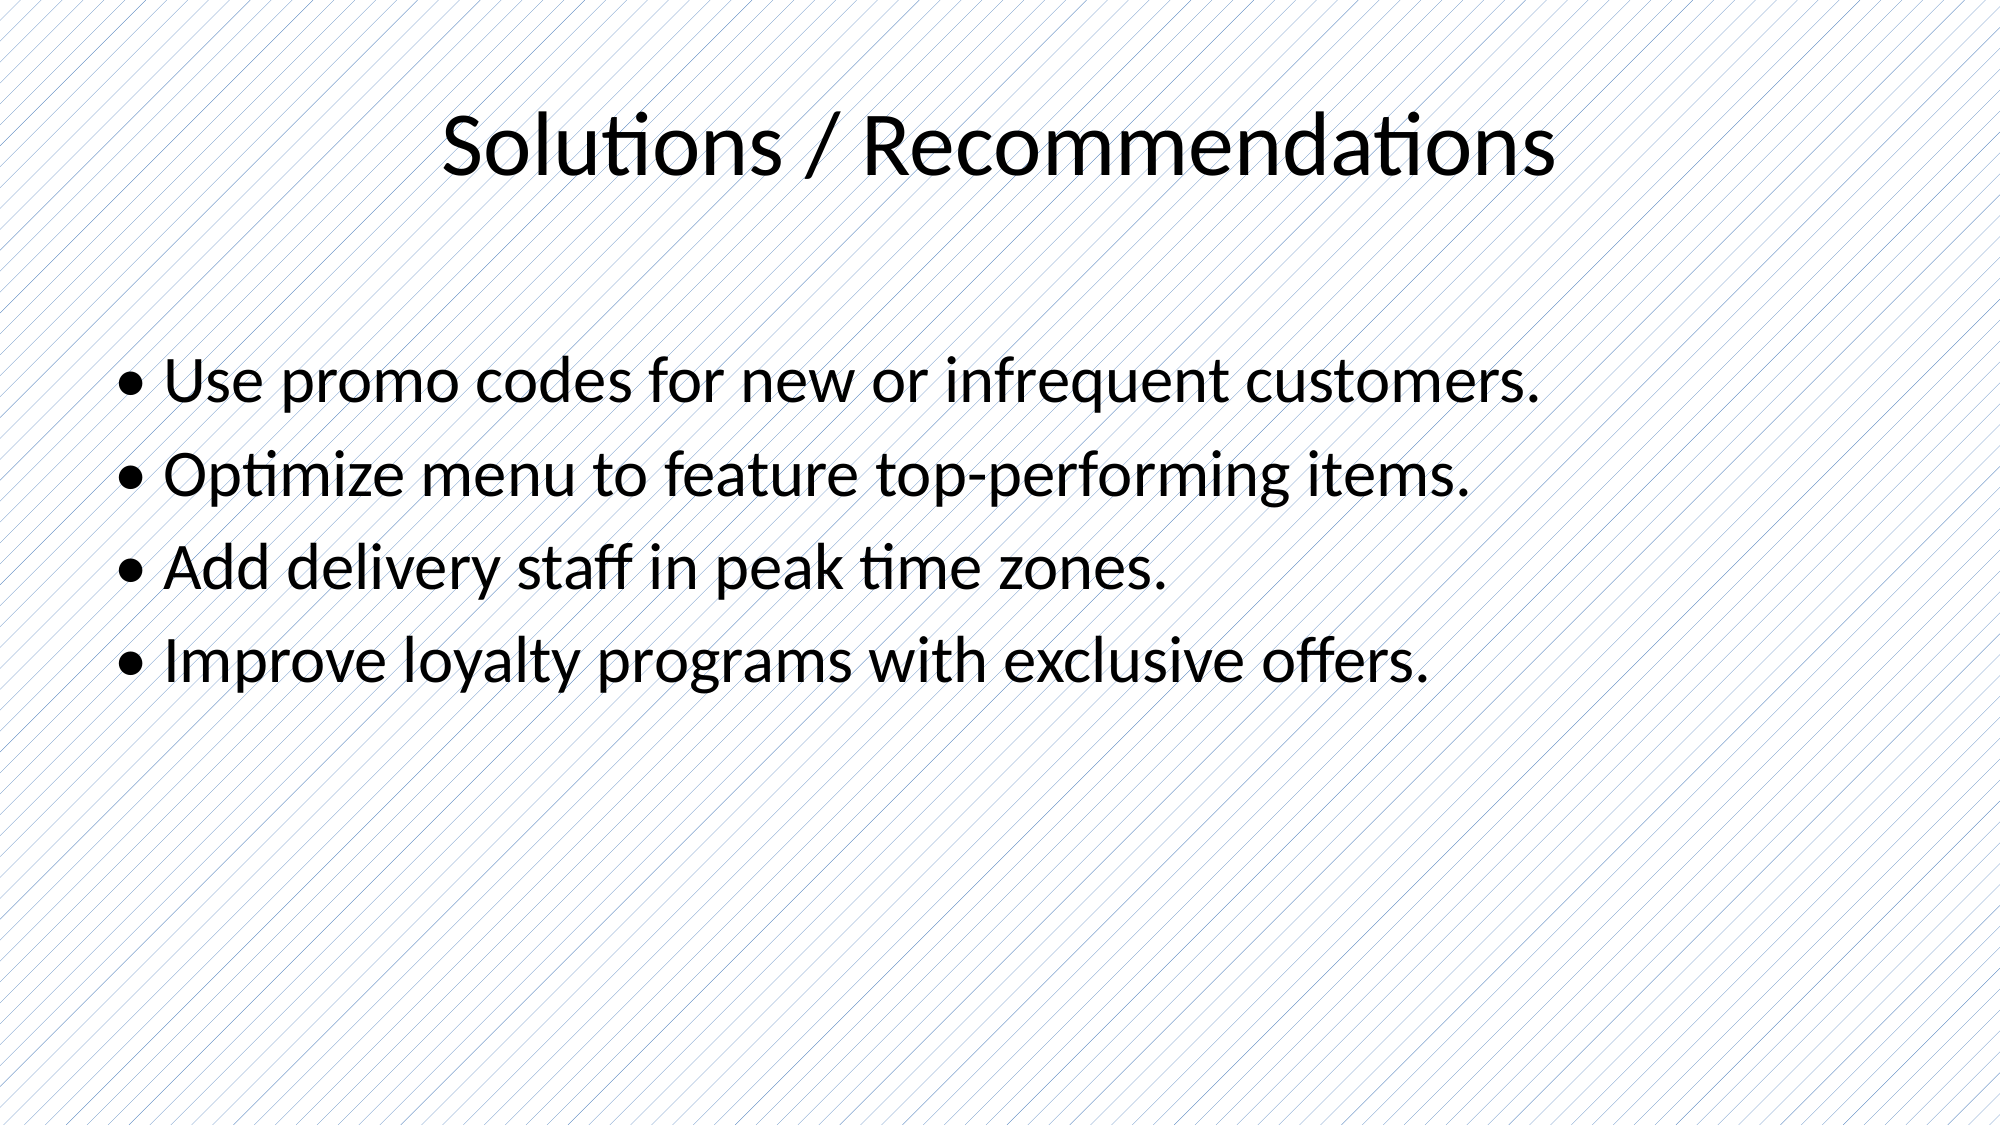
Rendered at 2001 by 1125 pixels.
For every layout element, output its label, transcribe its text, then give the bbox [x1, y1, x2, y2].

list • Use promo codes for new or infrequent customers. • Optimize menu to feature top-performing items. • Add delivery staff in peak time zones. • Improve loyalty programs with exclusive offers. [99, 328, 1900, 731]
title Solutions / Recommendations [99, 45, 1900, 233]
